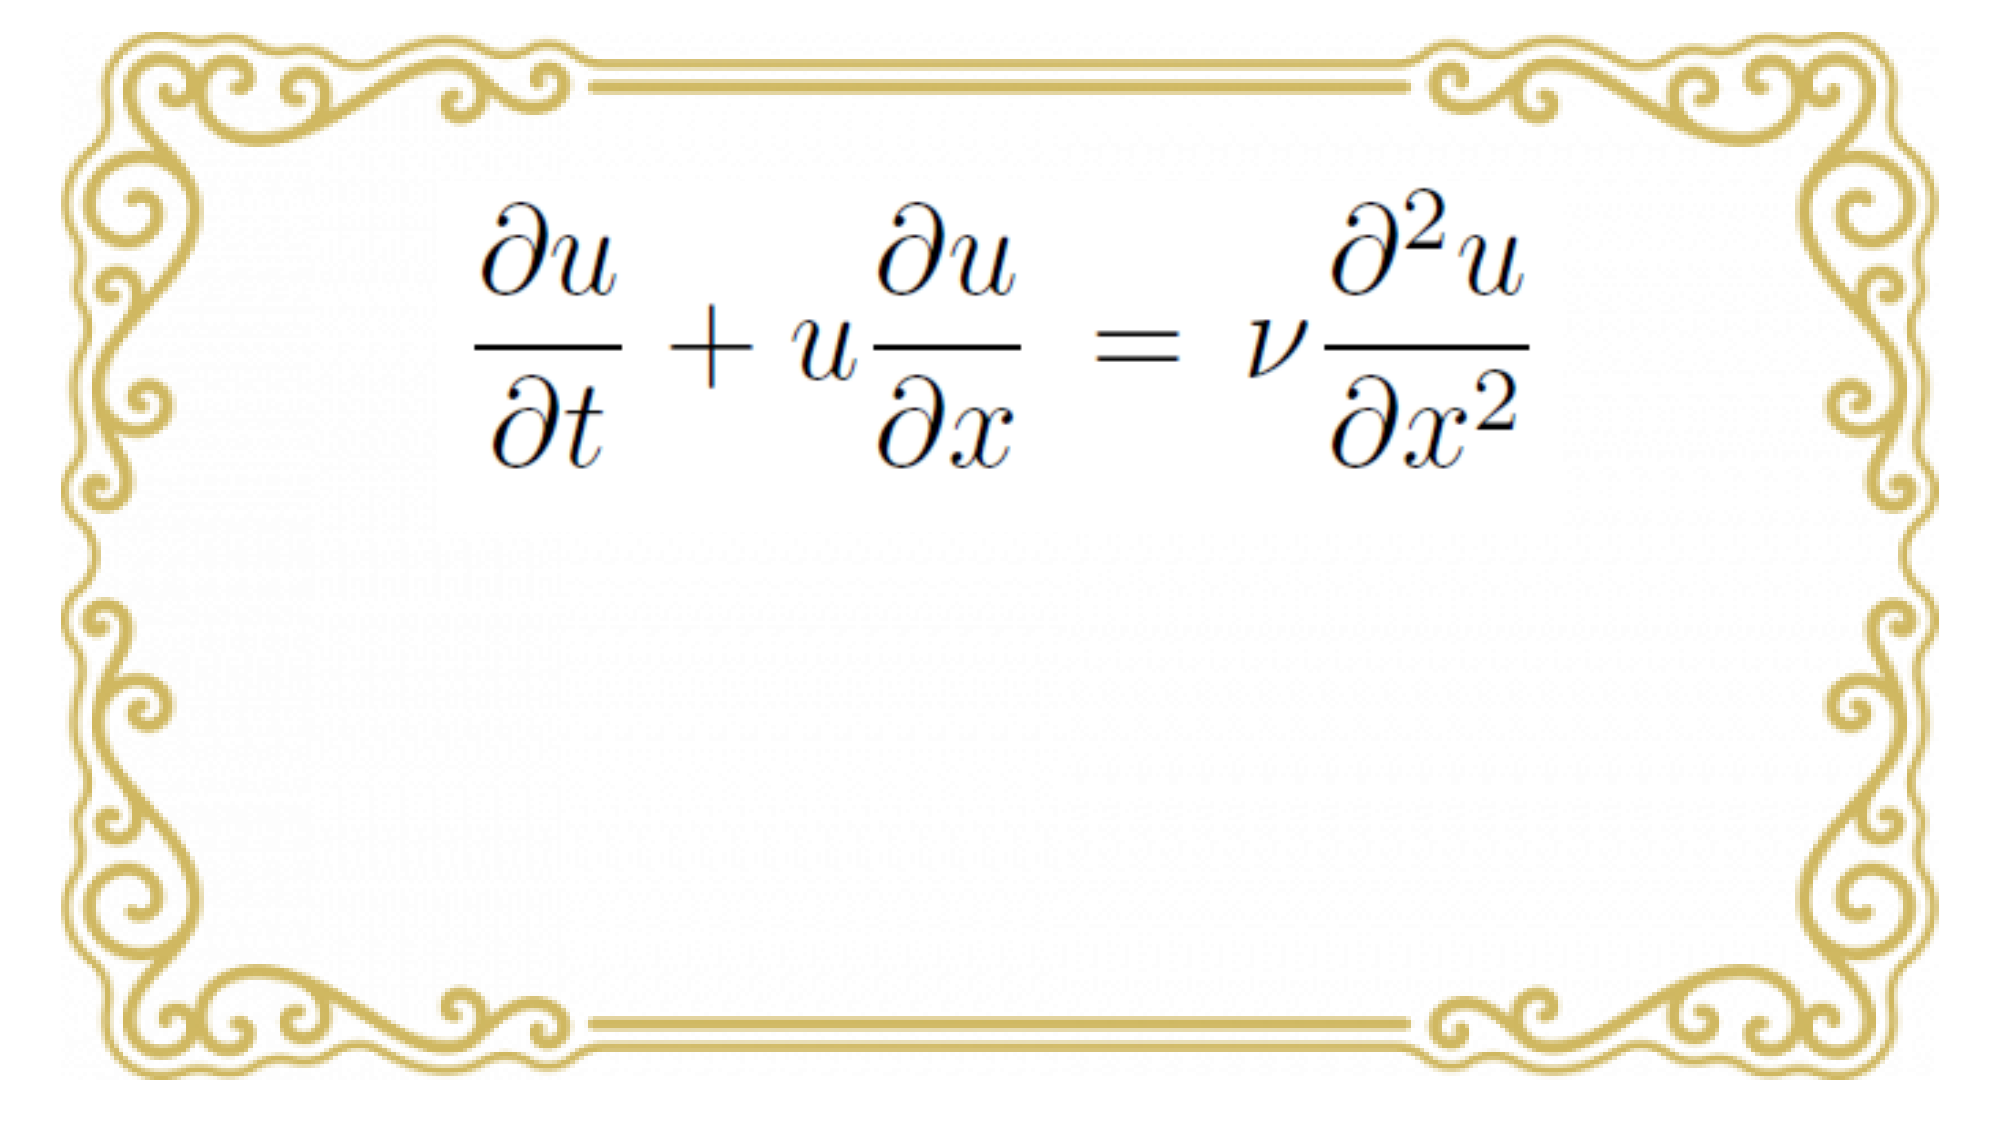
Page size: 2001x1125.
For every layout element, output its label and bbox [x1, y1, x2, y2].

list [437, 181, 1563, 532]
picture [61, 32, 1939, 1080]
